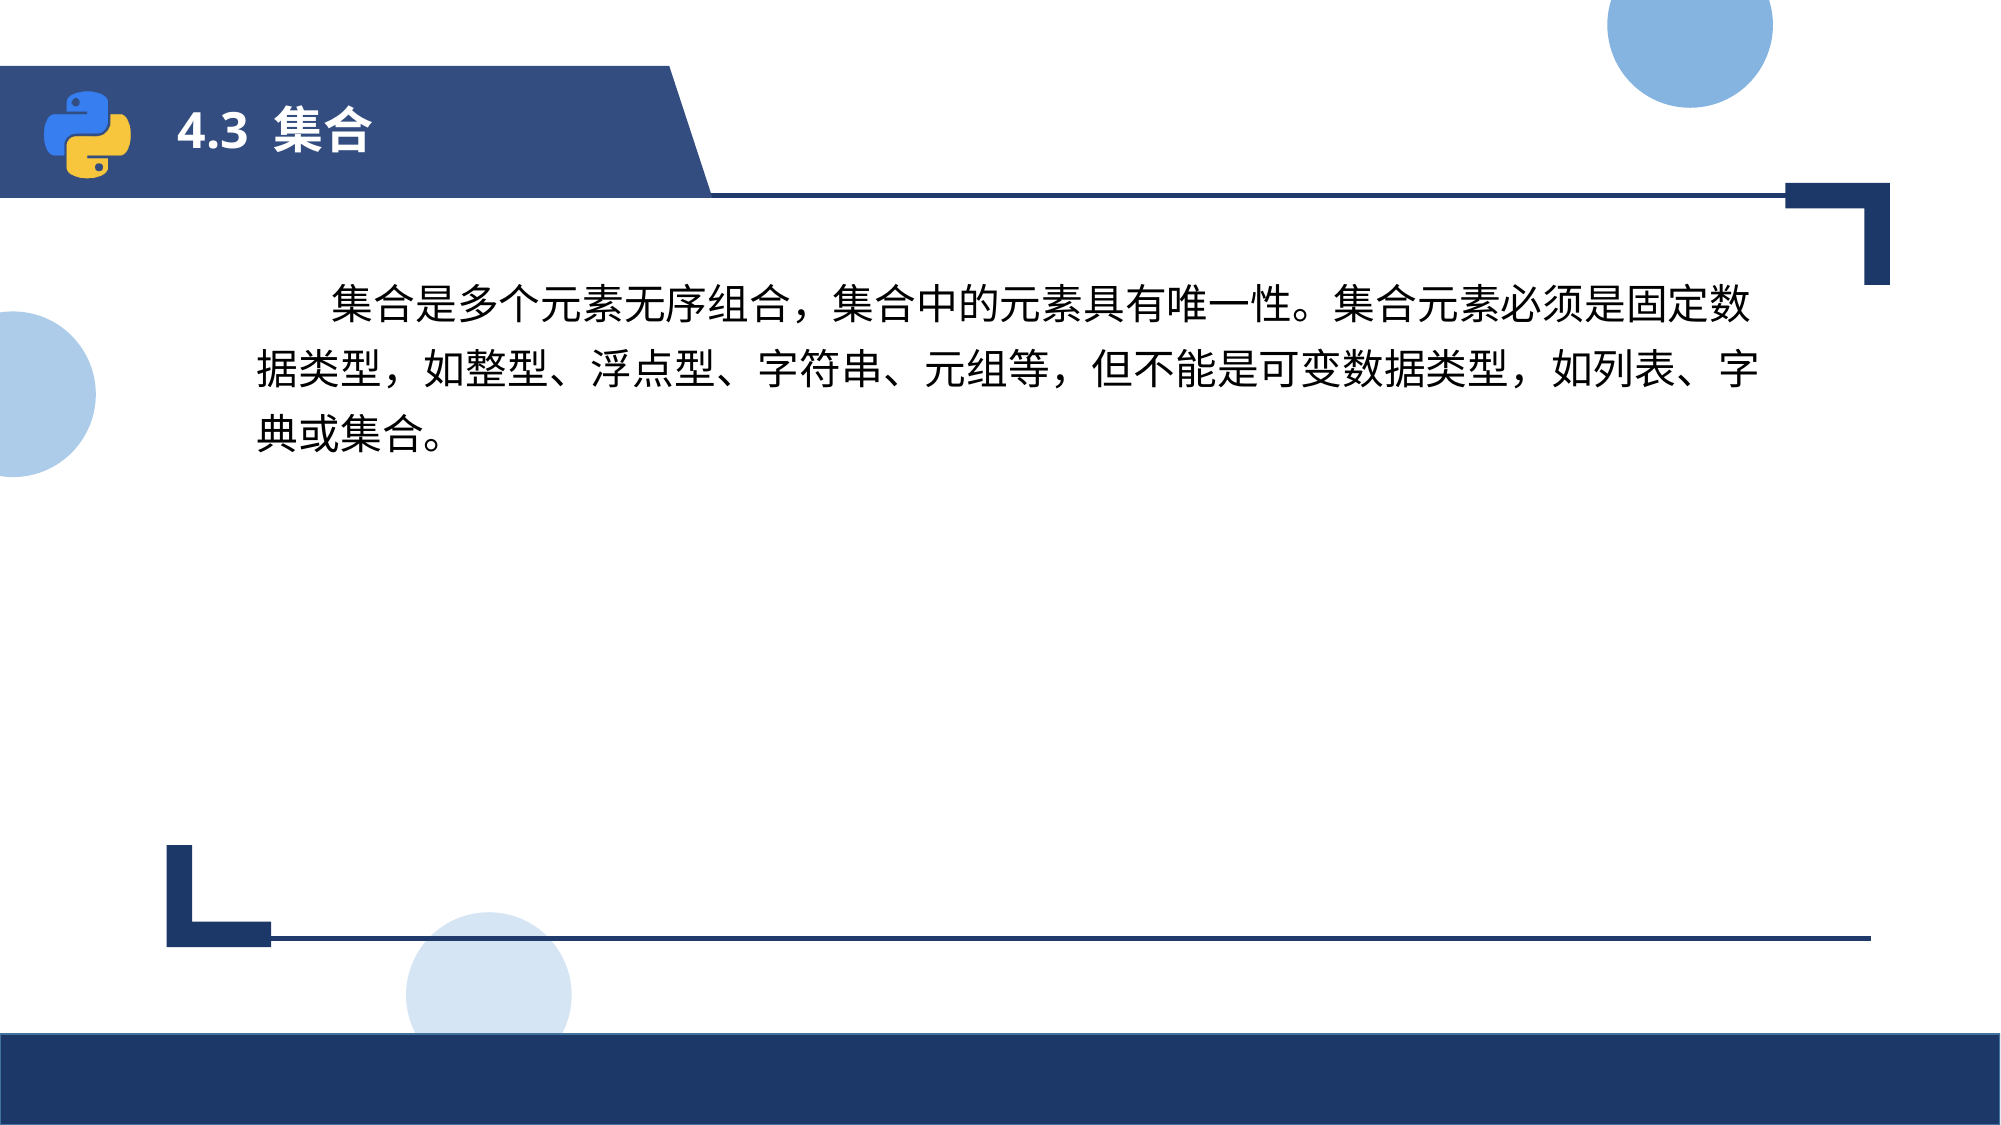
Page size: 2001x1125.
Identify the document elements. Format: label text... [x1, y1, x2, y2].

picture [31, 79, 142, 190]
title 4.3 集合 [162, 81, 683, 184]
text_box 集合是多个元素无序组合，集合中的元素具有唯一性。集合元素必须是固定数据类型，如整型、浮点型、字符串、元组等，但不能是可变数据类型，如列表、字典或集合。 [242, 255, 1802, 465]
